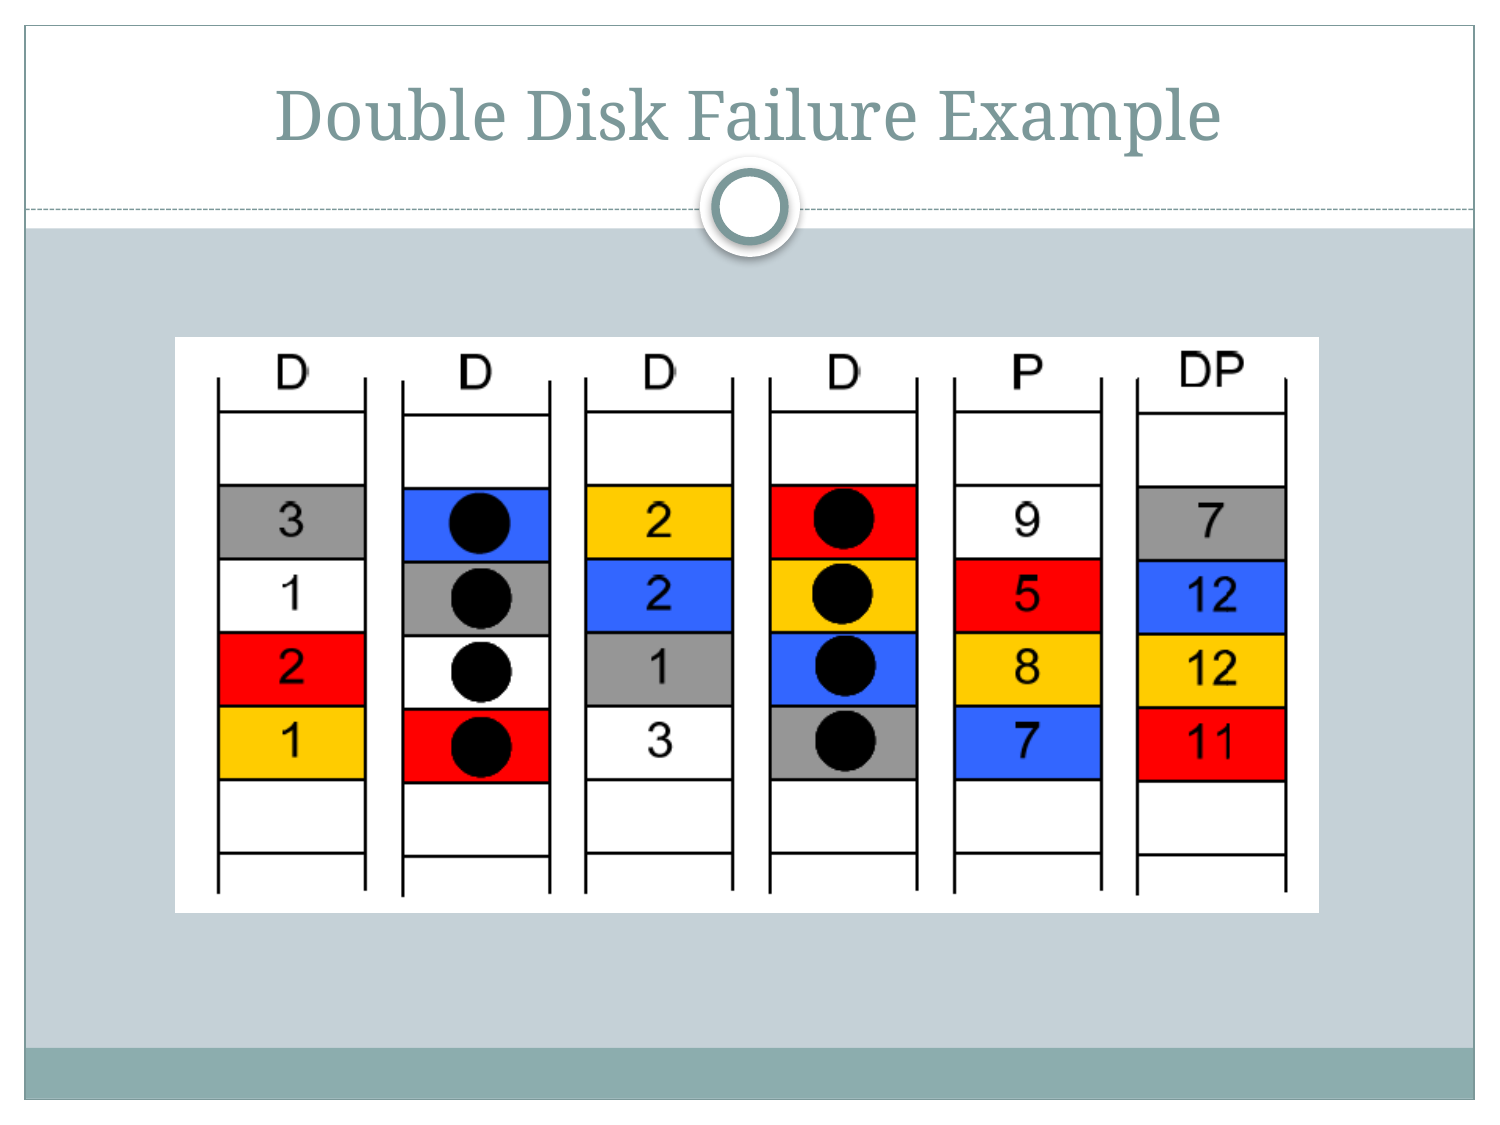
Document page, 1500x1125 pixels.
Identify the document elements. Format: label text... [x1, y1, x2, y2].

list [174, 337, 1320, 914]
title Double Disk Failure Example [49, 37, 1450, 162]
